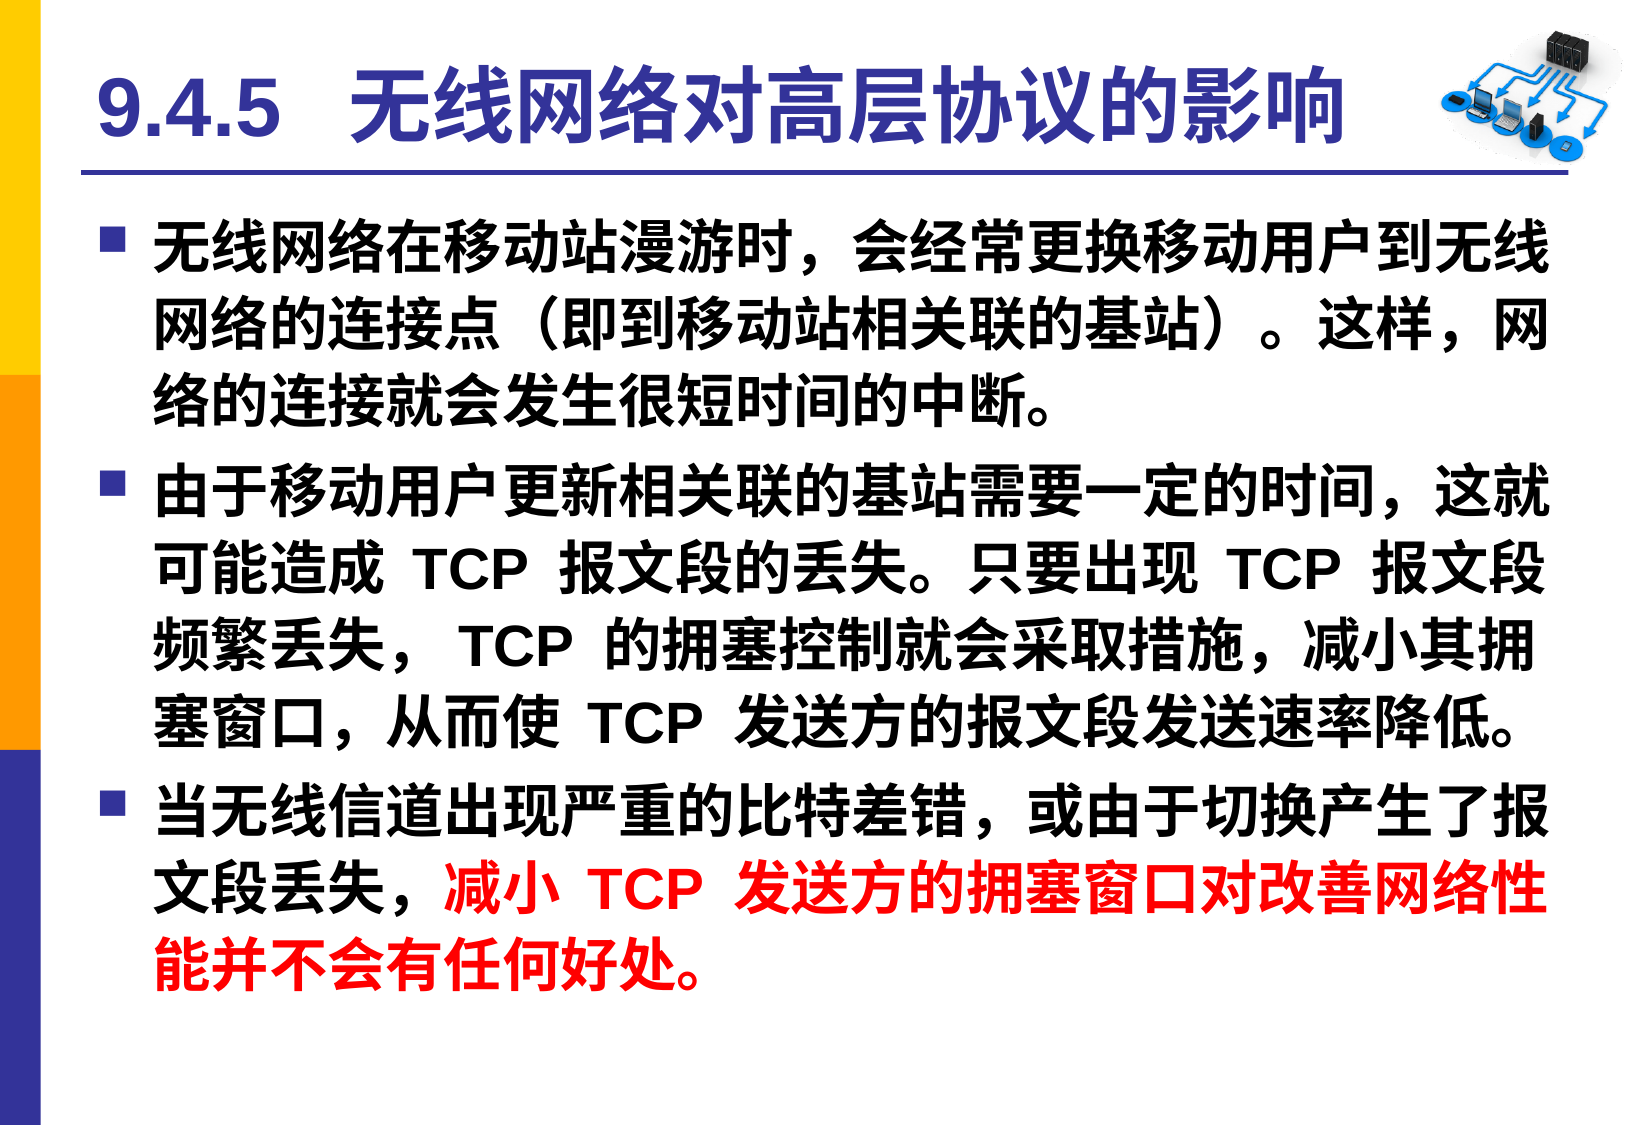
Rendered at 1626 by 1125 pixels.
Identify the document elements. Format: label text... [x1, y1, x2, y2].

list 无线网络在移动站漫游时，会经常更换移动用户到无线网络的连接点（即到移动站相关联的基站）。这样，网络的连接就会发生很短时间的中断。 由于移动用户更新相关联的基站需要一定的时间，这就可能造成 TCP 报文段的丢失。只要出现 TCP 报文段频繁丢失，TCP 的拥塞控制就会采取措施，减小其拥塞窗口，从而使 TCP 发送方的报文段发送速率降低。 当无线信道出现严重的比特差错，或由于切换产生了报文段丢失，减小 TCP 发送方的拥塞窗口对改善网络性能并不会有任何好处。 [81, 196, 1569, 1006]
title 9.4.5 无线网络对高层协议的影响 [81, 30, 1569, 161]
picture [1438, 30, 1624, 165]
